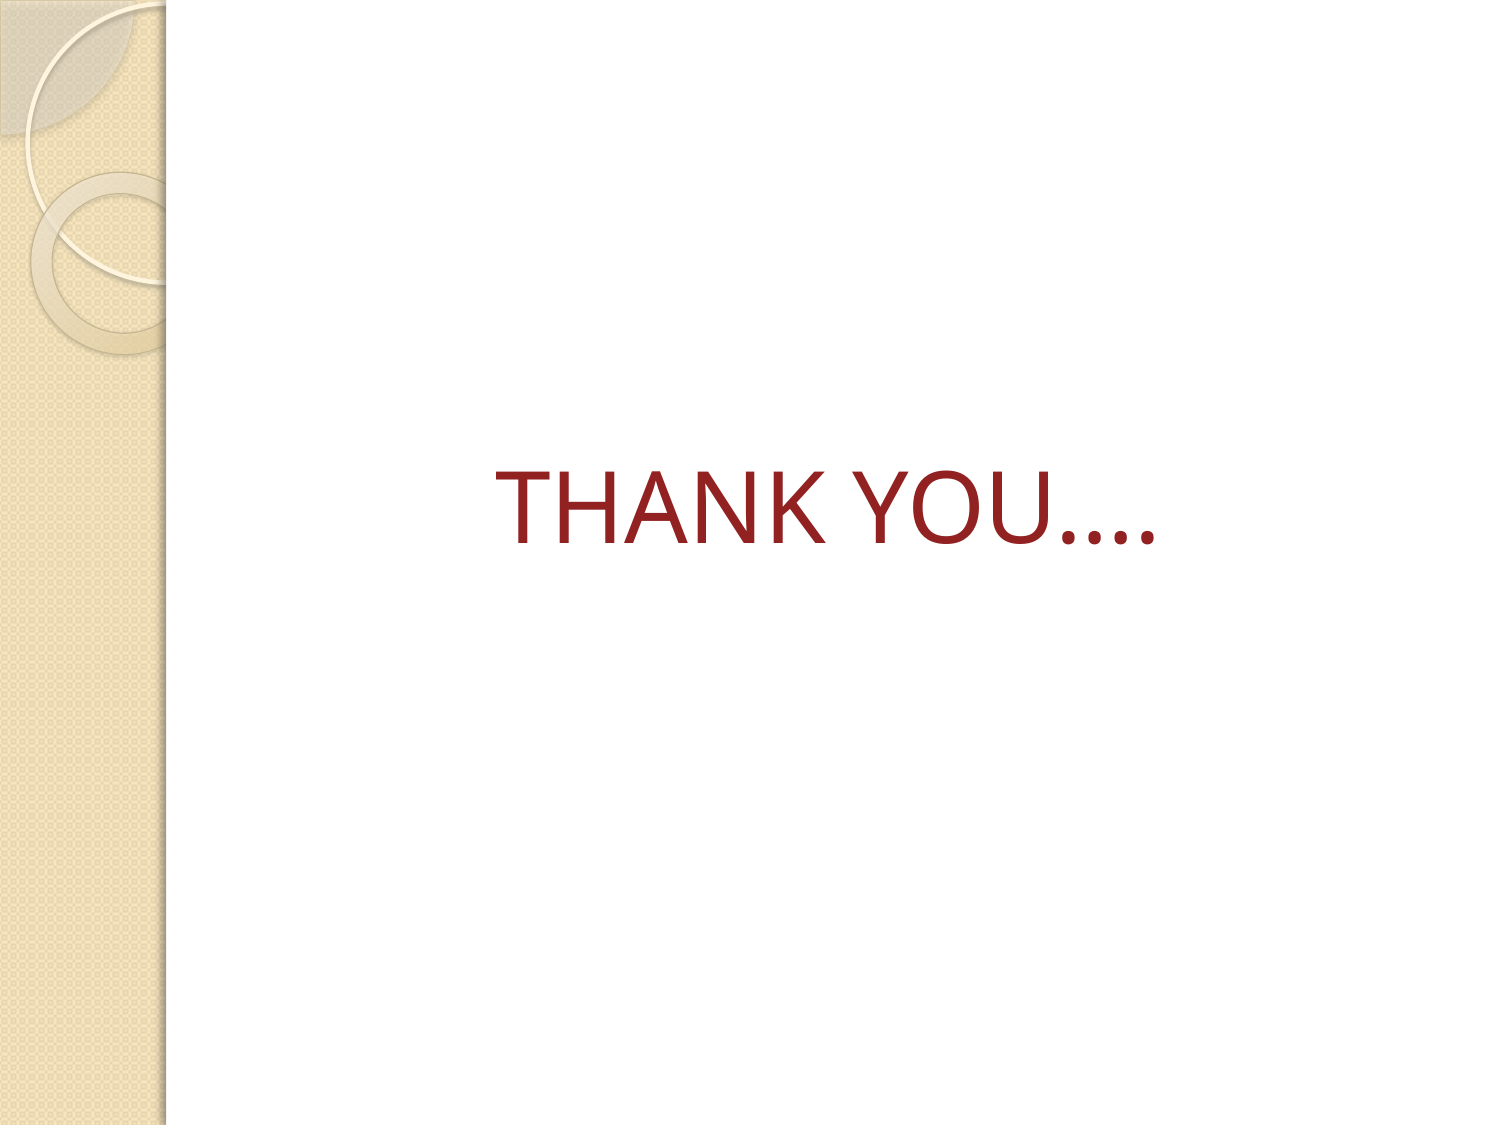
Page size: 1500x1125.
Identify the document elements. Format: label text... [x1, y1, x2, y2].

title THANK YOU…. [480, 410, 1278, 598]
